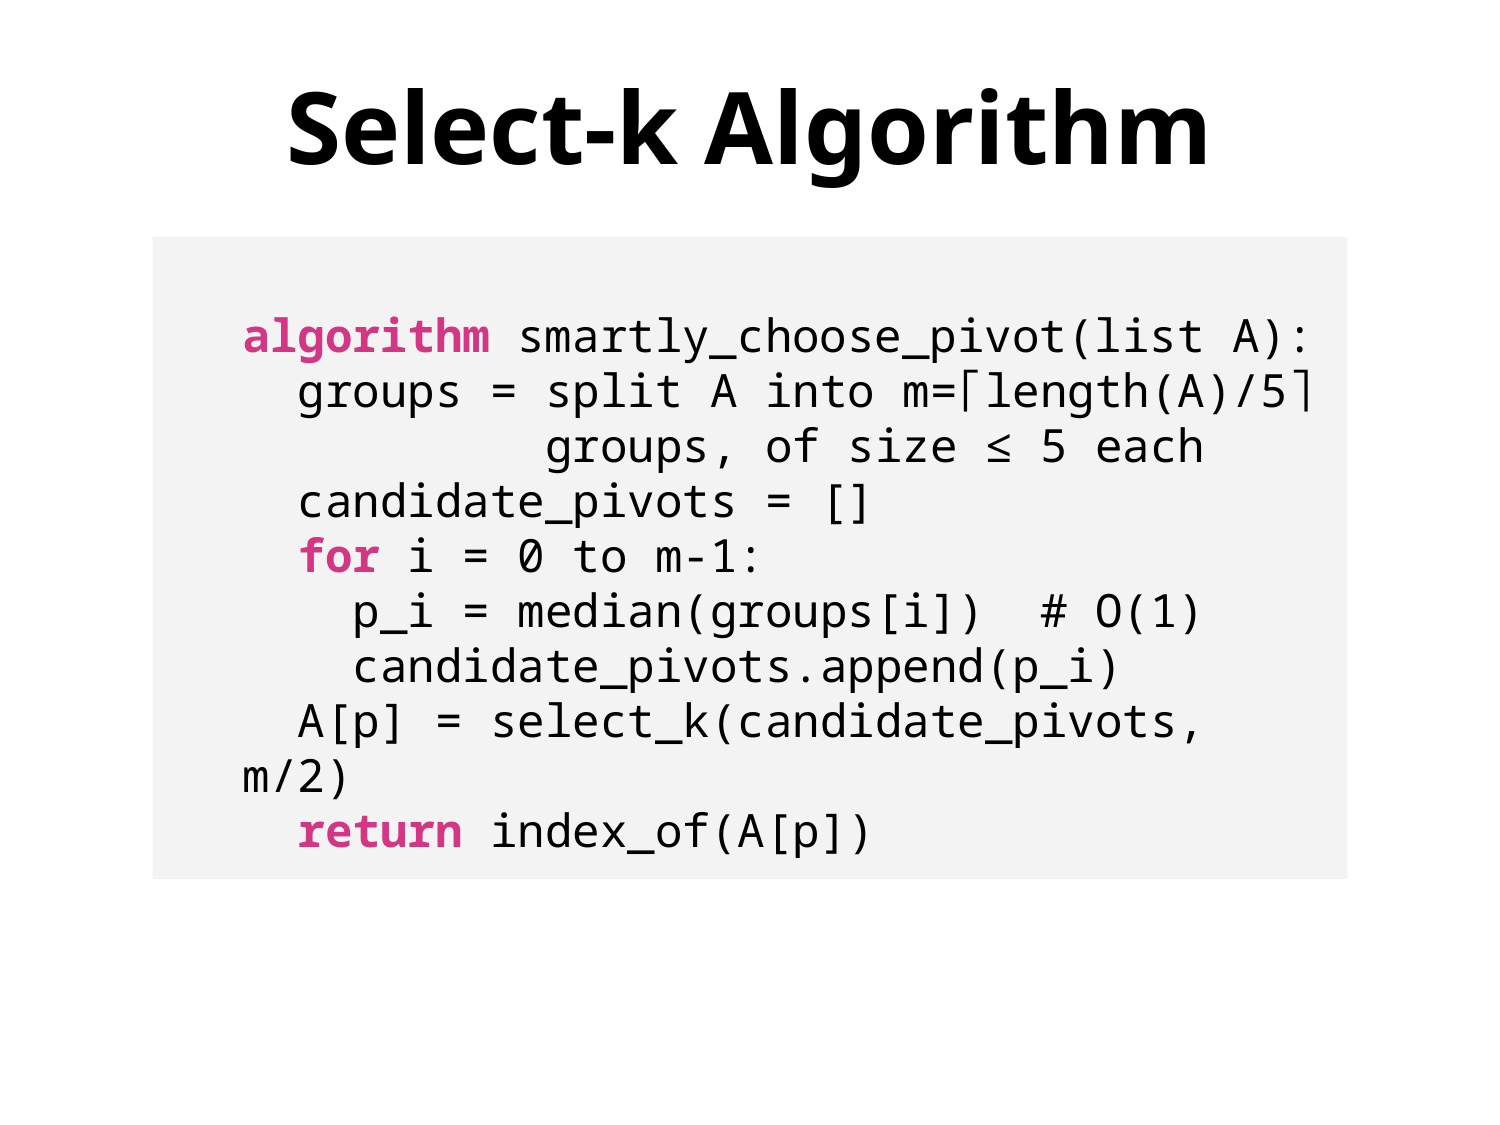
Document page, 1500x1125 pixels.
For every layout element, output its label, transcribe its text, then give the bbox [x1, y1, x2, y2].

subtitle Select-k Algorithm [0, 50, 1500, 237]
subtitle algorithm smartly_choose_pivot(list A): groups = split A into m=⌈length(A)/5⌉ groups, of size ≤ 5 each candidate_pivots = [] for i = 0 to m-1: p_i = median(groups[i]) # O(1) candidate_pivots.append(p_i) A[p] = select_k(candidate_pivots, m/2) return index_of(A[p]) [152, 236, 1348, 880]
